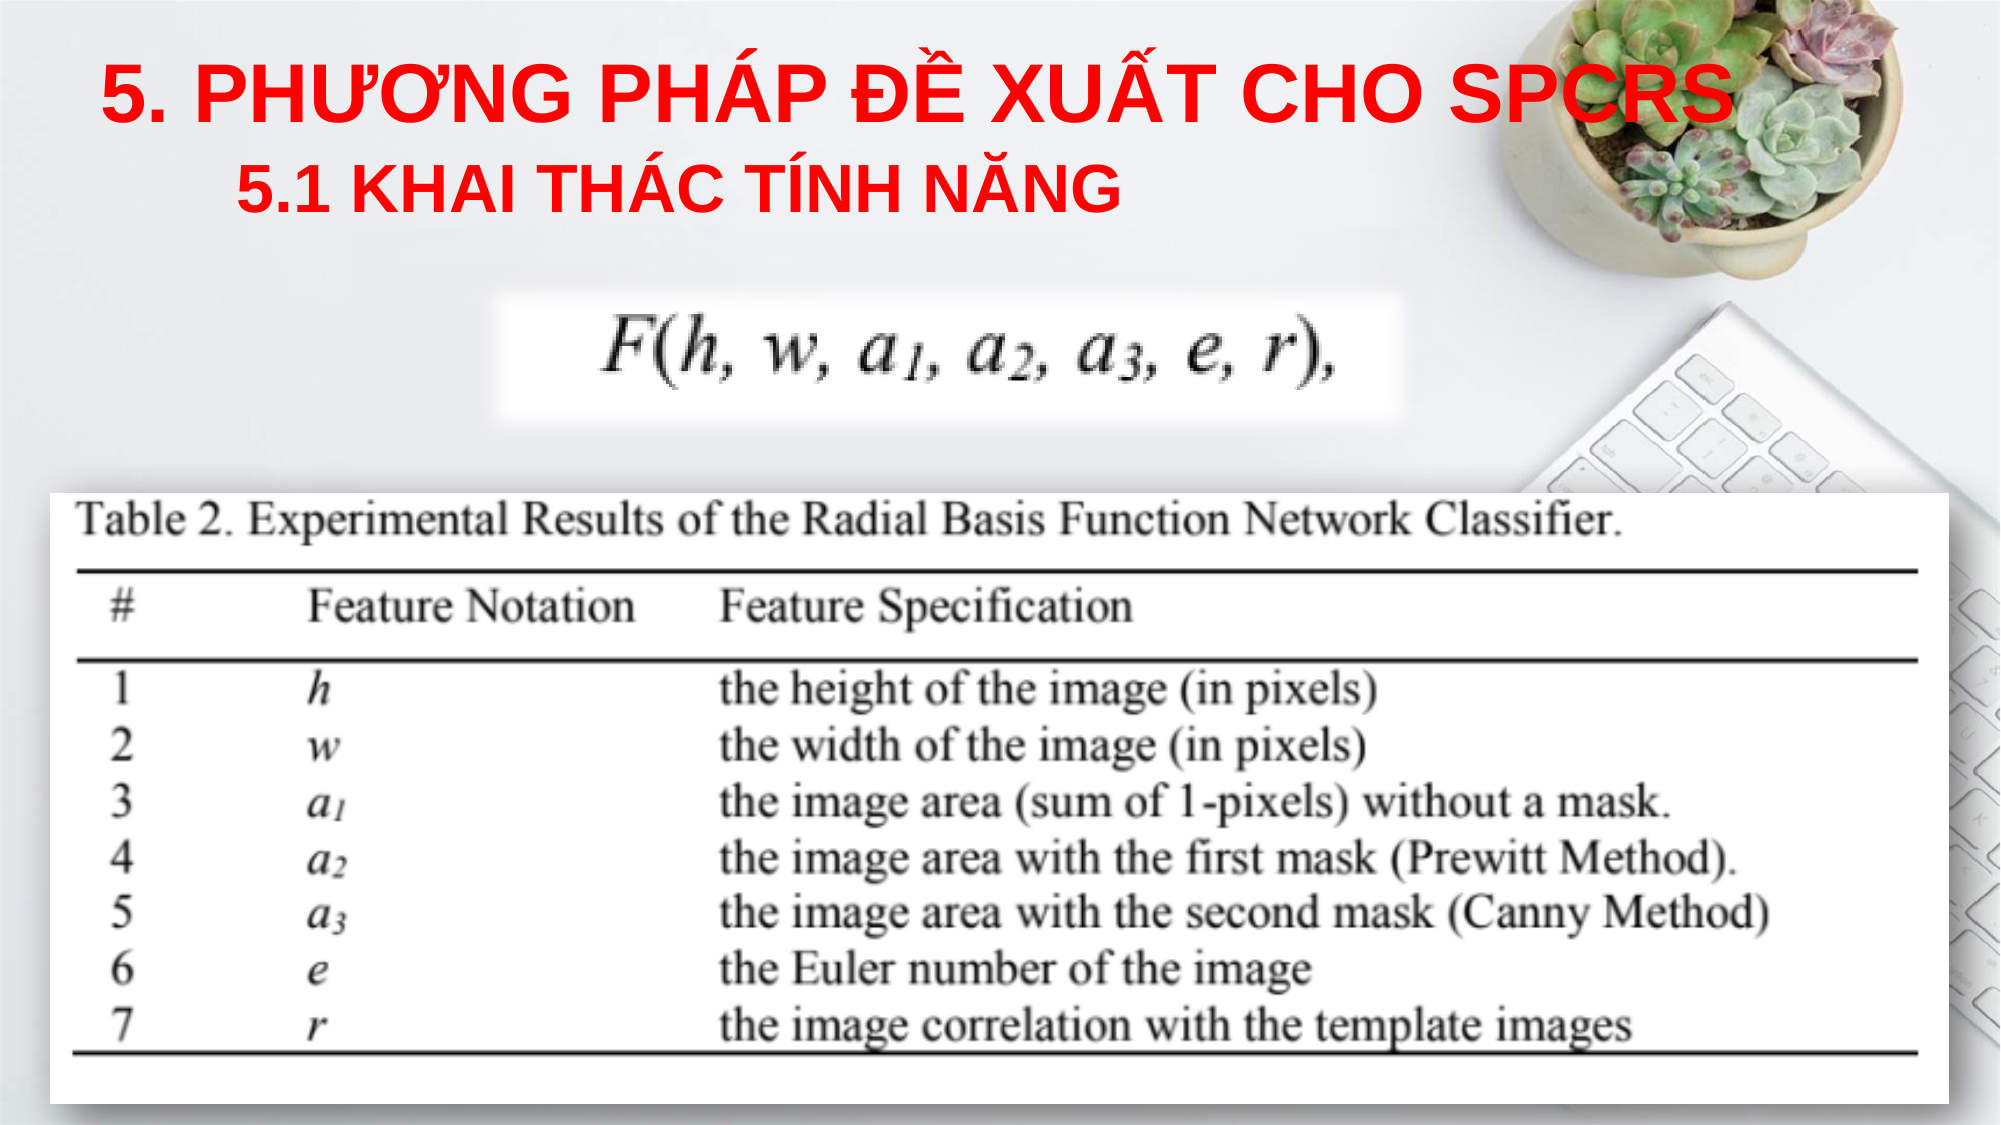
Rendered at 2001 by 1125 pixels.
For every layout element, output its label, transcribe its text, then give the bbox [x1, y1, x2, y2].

picture [0, 0, 2001, 1125]
title 5. PHƯƠNG PHÁP ĐỀ XUẤT CHO SPCRS 5.1 KHAI THÁC TÍNH NĂNG [85, 31, 1811, 249]
